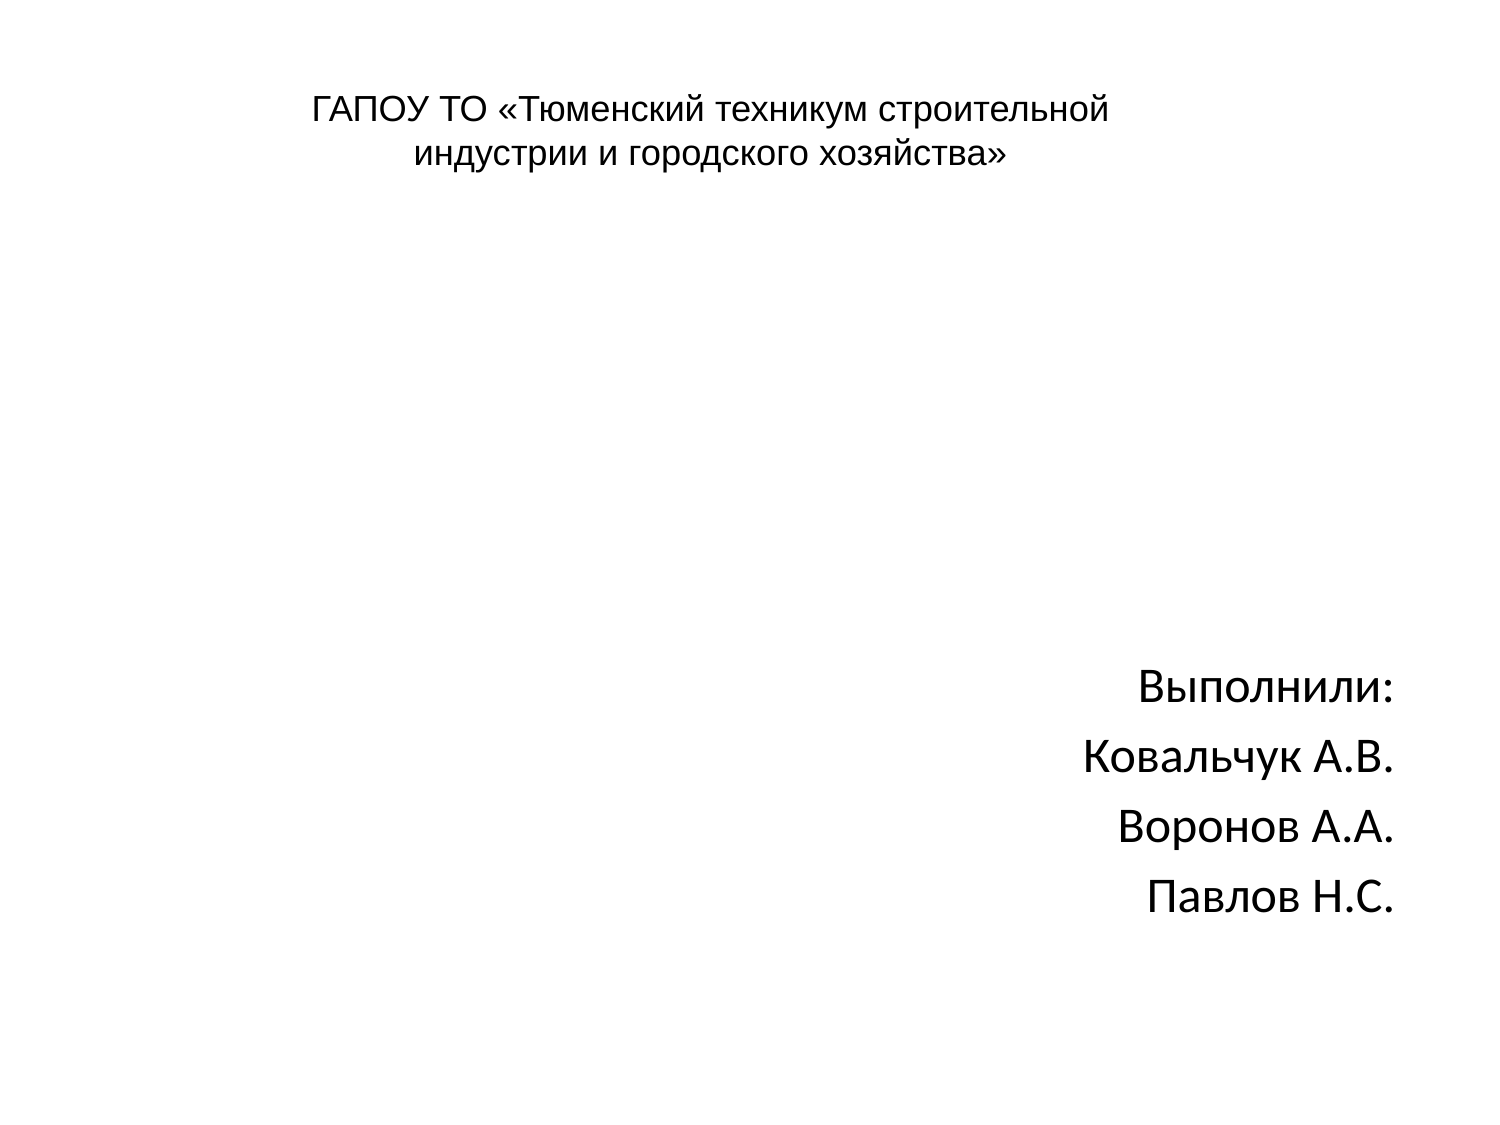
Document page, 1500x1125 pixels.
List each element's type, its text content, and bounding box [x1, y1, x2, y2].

subtitle Выполнили: Ковальчук А.В. Воронов А.А. Павлов Н.С. [360, 645, 1411, 1031]
text_box ГАПОУ ТО «Тюменский техникум строительной индустрии и городского хозяйства» [242, 78, 1180, 209]
